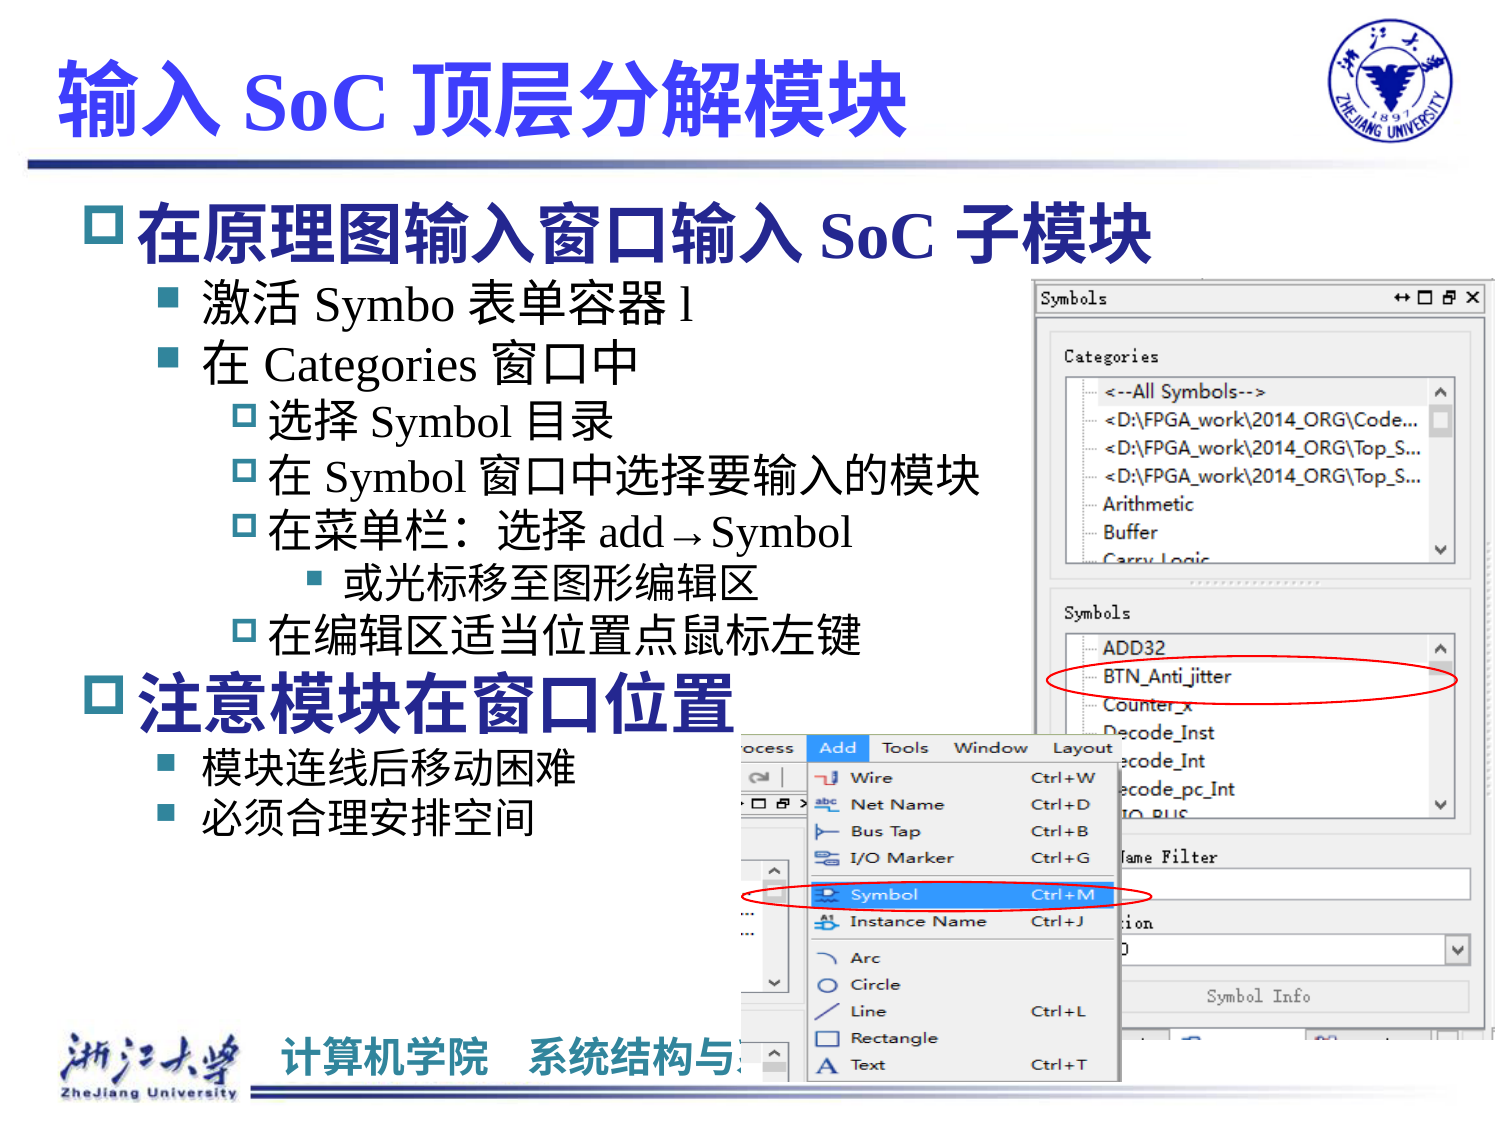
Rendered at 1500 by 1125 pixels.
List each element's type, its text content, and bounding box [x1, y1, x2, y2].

title 输入SoC顶层分解模块 [41, 3, 1443, 192]
picture [7, 0, 1495, 1125]
list 在原理图输入窗口输入SoC子模块 激活Symbo表单容器l 在Categories窗口中 选择Symbol目录 在Symbol窗口中选择要输入的模块 在菜单栏：选择add→Symbol 或光标移至图形编辑区 在编辑区适当位置点鼠标左键 注意模块在窗口位置 模块连线后移动困难 必须合理安排空间 [64, 184, 1466, 873]
